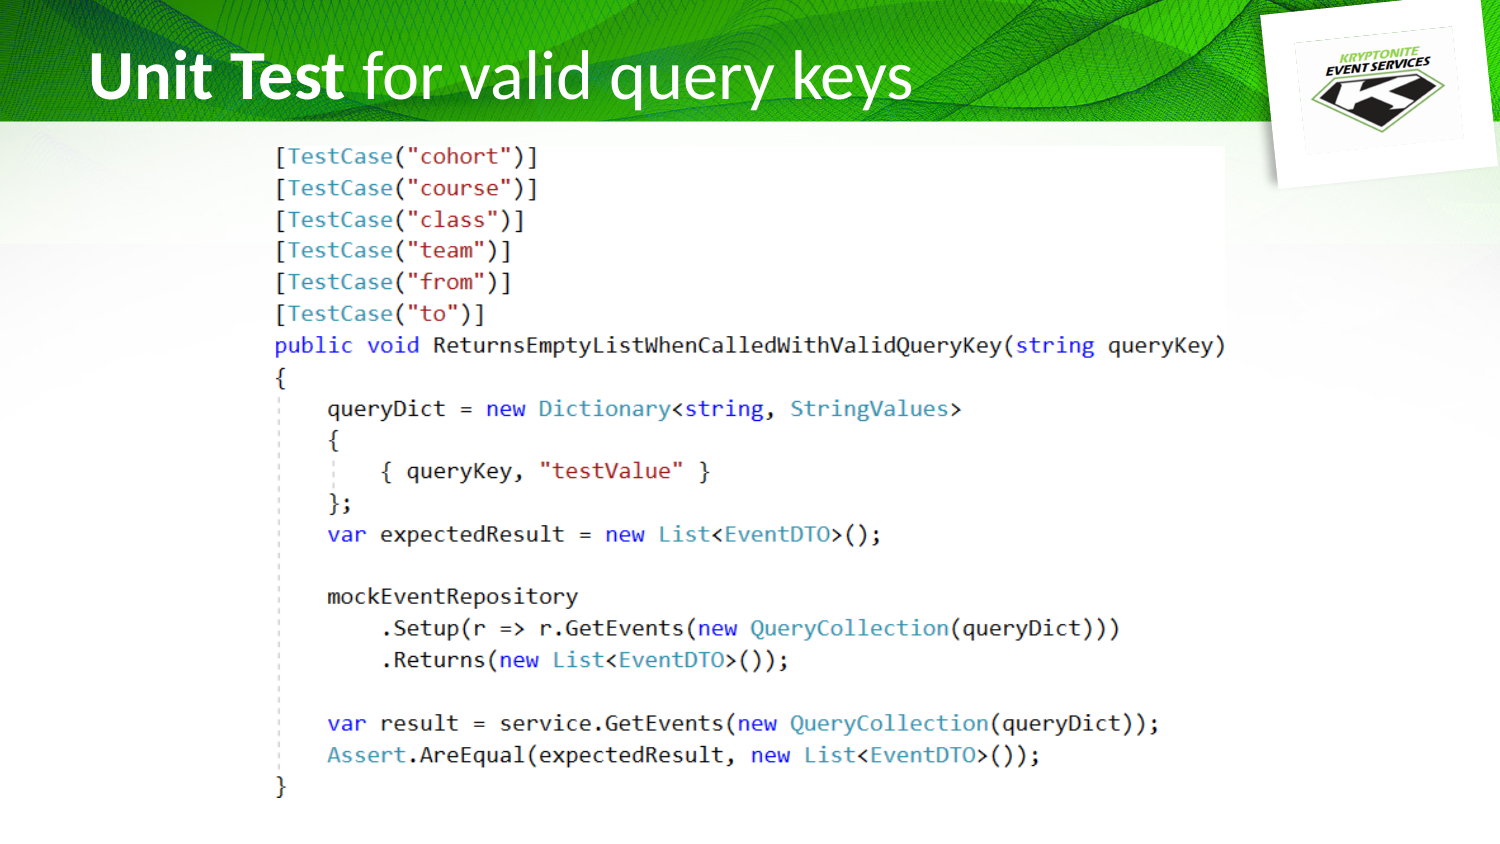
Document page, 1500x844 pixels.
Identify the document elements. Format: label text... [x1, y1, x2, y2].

picture [0, 0, 1500, 844]
picture [1295, 27, 1463, 154]
title Unit Test for valid query keys [73, 21, 1259, 122]
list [275, 146, 1225, 798]
